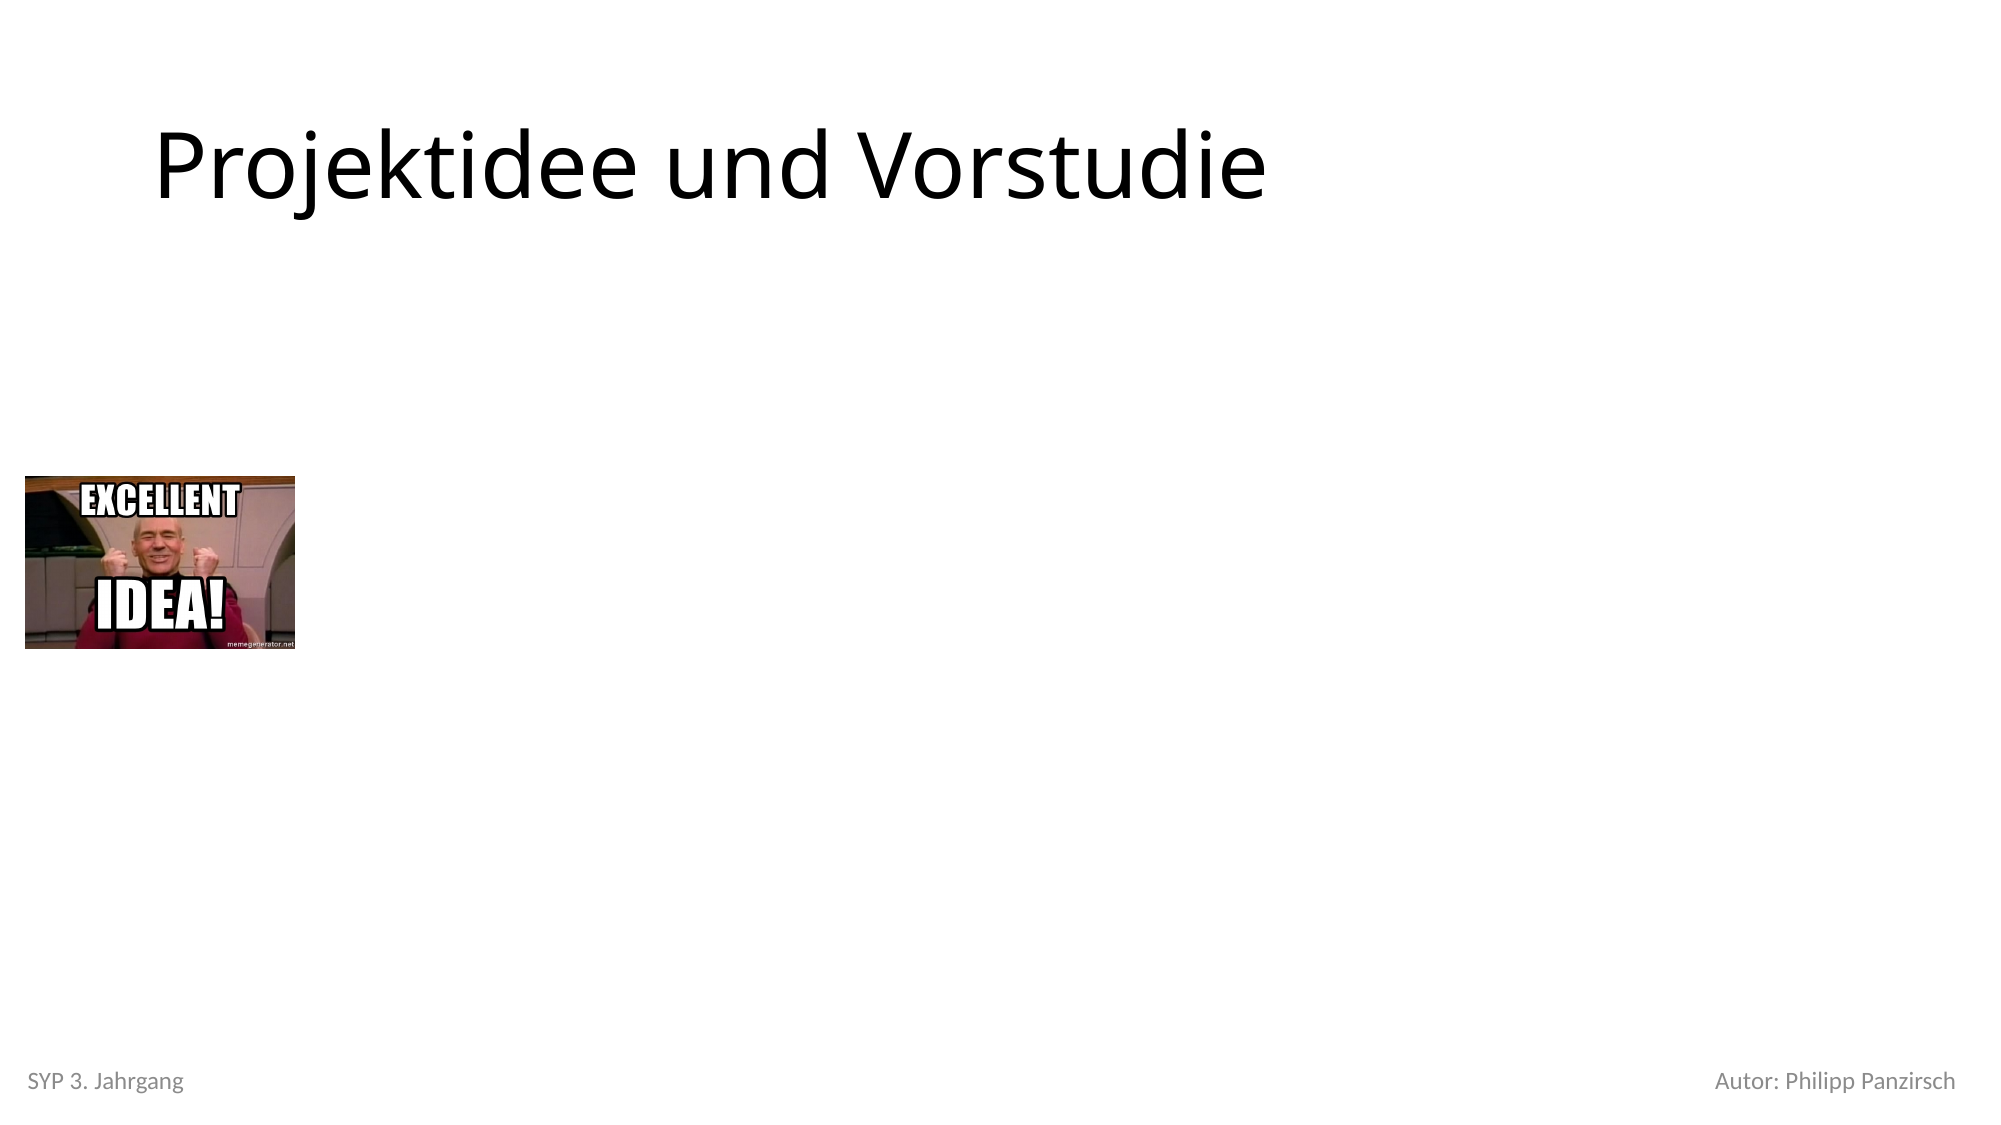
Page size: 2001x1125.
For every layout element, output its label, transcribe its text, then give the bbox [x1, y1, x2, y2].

text_box Autor: Philipp Panzirsch [1296, 1049, 1972, 1110]
footer SYP 3. Jahrgang [12, 1049, 688, 1110]
title Projektidee und Vorstudie [137, 59, 1863, 278]
picture [25, 476, 295, 649]
